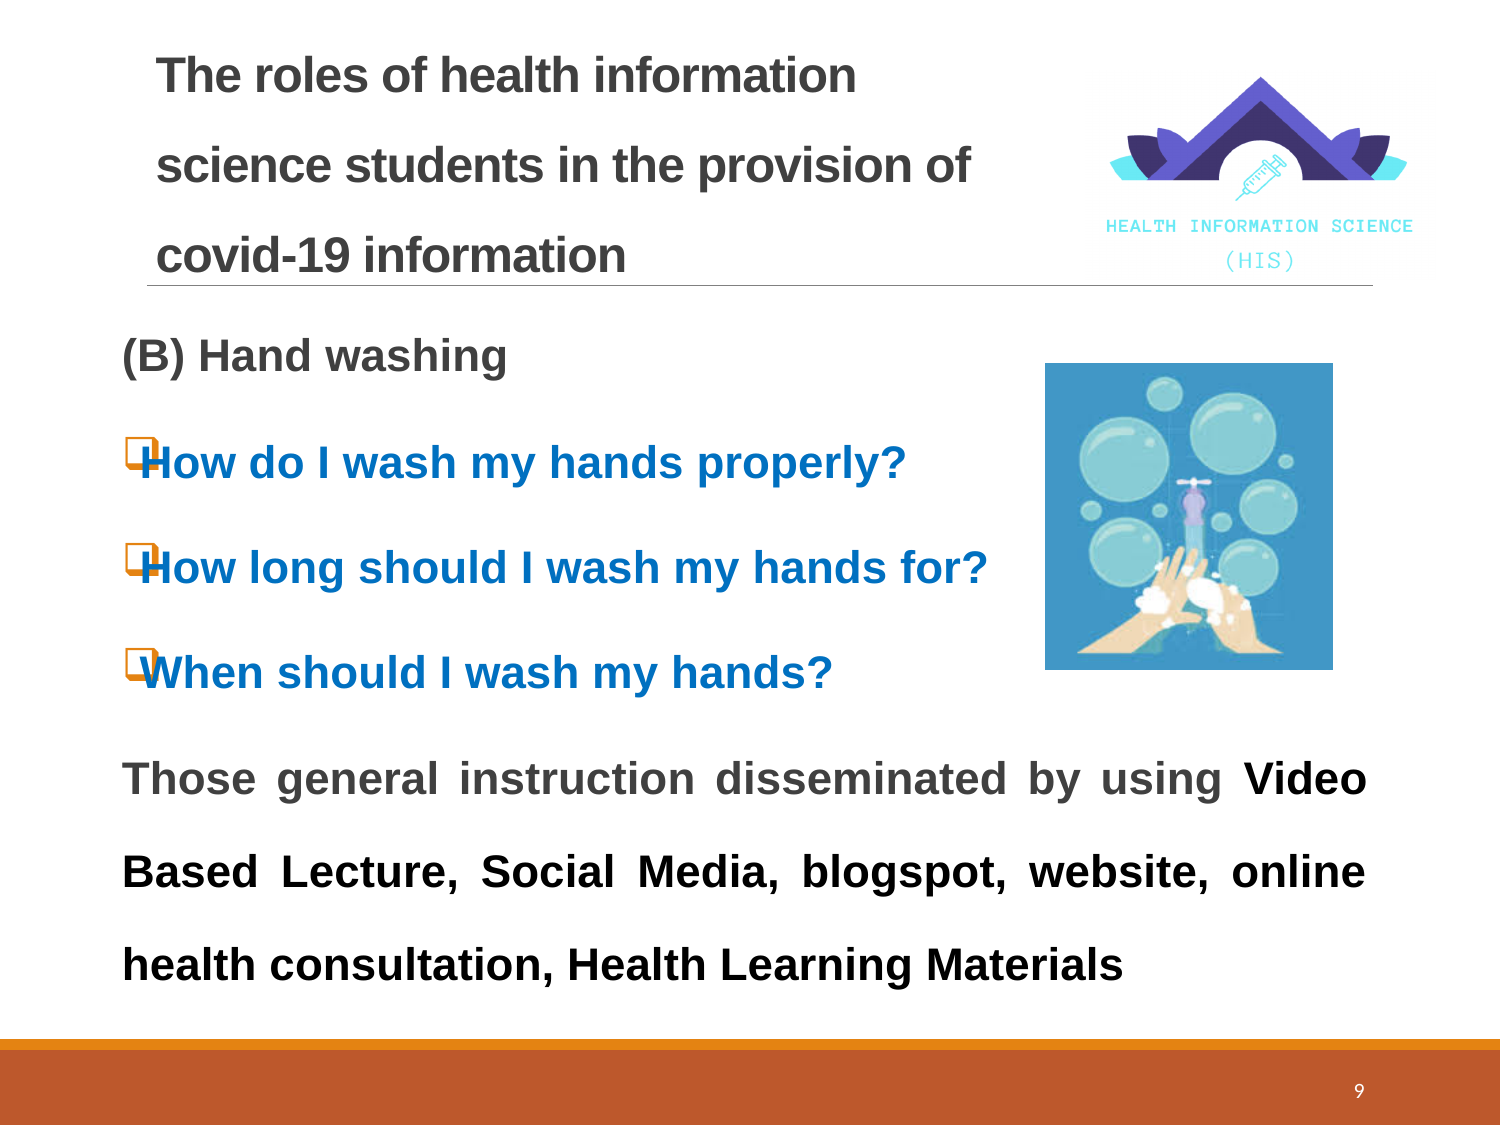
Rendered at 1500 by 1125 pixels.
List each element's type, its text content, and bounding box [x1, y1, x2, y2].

slide_number 9 [1218, 1059, 1380, 1120]
picture [1085, 70, 1437, 280]
title The roles of health information science students in the provision of covid-19 information [140, 28, 988, 290]
picture [1045, 363, 1334, 671]
list (B) Hand washing How do I wash my hands properly? How long should I wash my hands for? When should I wash my hands? Those general instruction disseminated by using Video Based Lecture, Social Media, blogspot, website, online health consultation, Health Learning Materials [121, 290, 1368, 1020]
